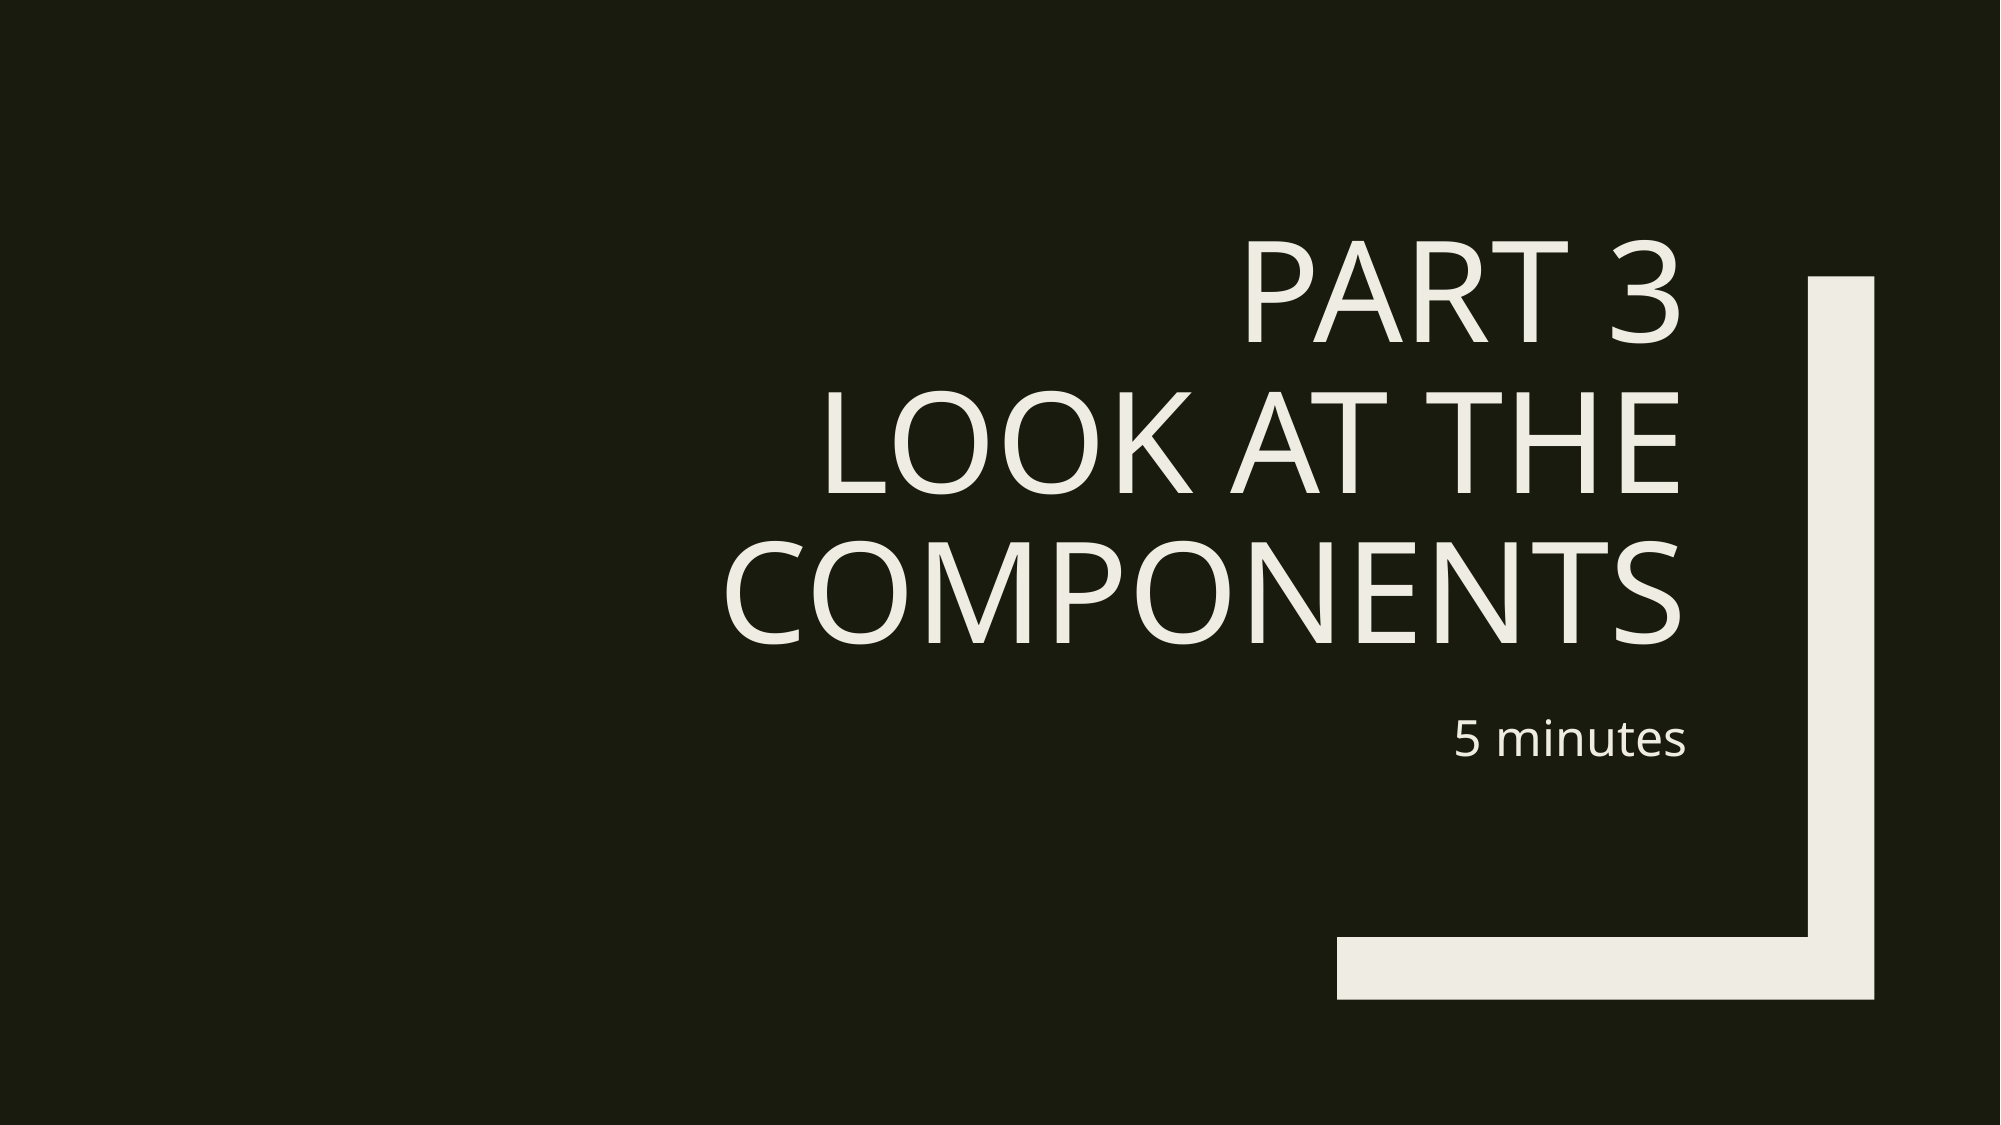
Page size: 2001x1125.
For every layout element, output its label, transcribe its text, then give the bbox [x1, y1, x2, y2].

list 5 minutes [125, 691, 1703, 880]
title PART 3 LOOK AT THE COMPONENTS [125, 213, 1703, 682]
